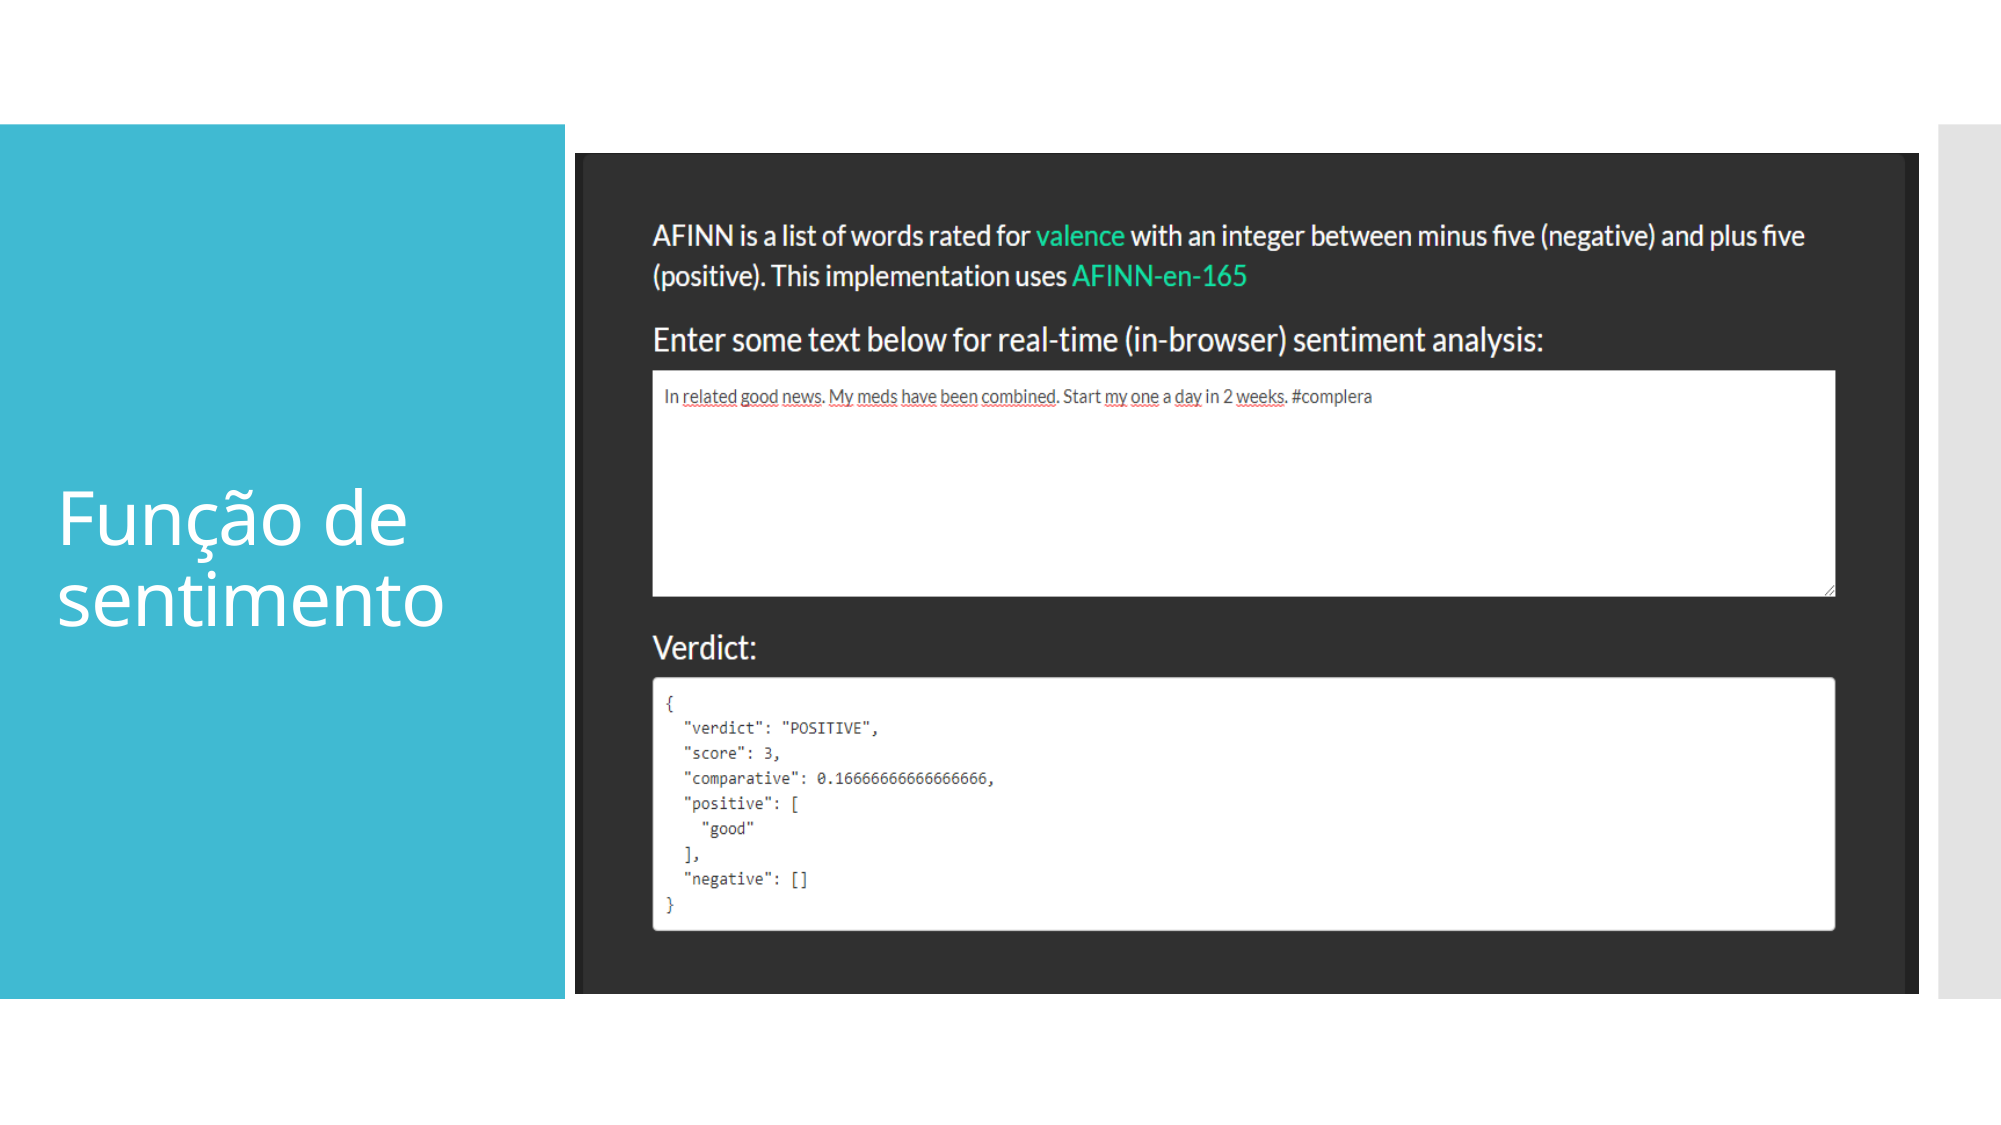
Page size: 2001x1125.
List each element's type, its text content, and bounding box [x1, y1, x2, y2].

picture [575, 153, 1919, 994]
title Função de sentimento [41, 184, 525, 940]
